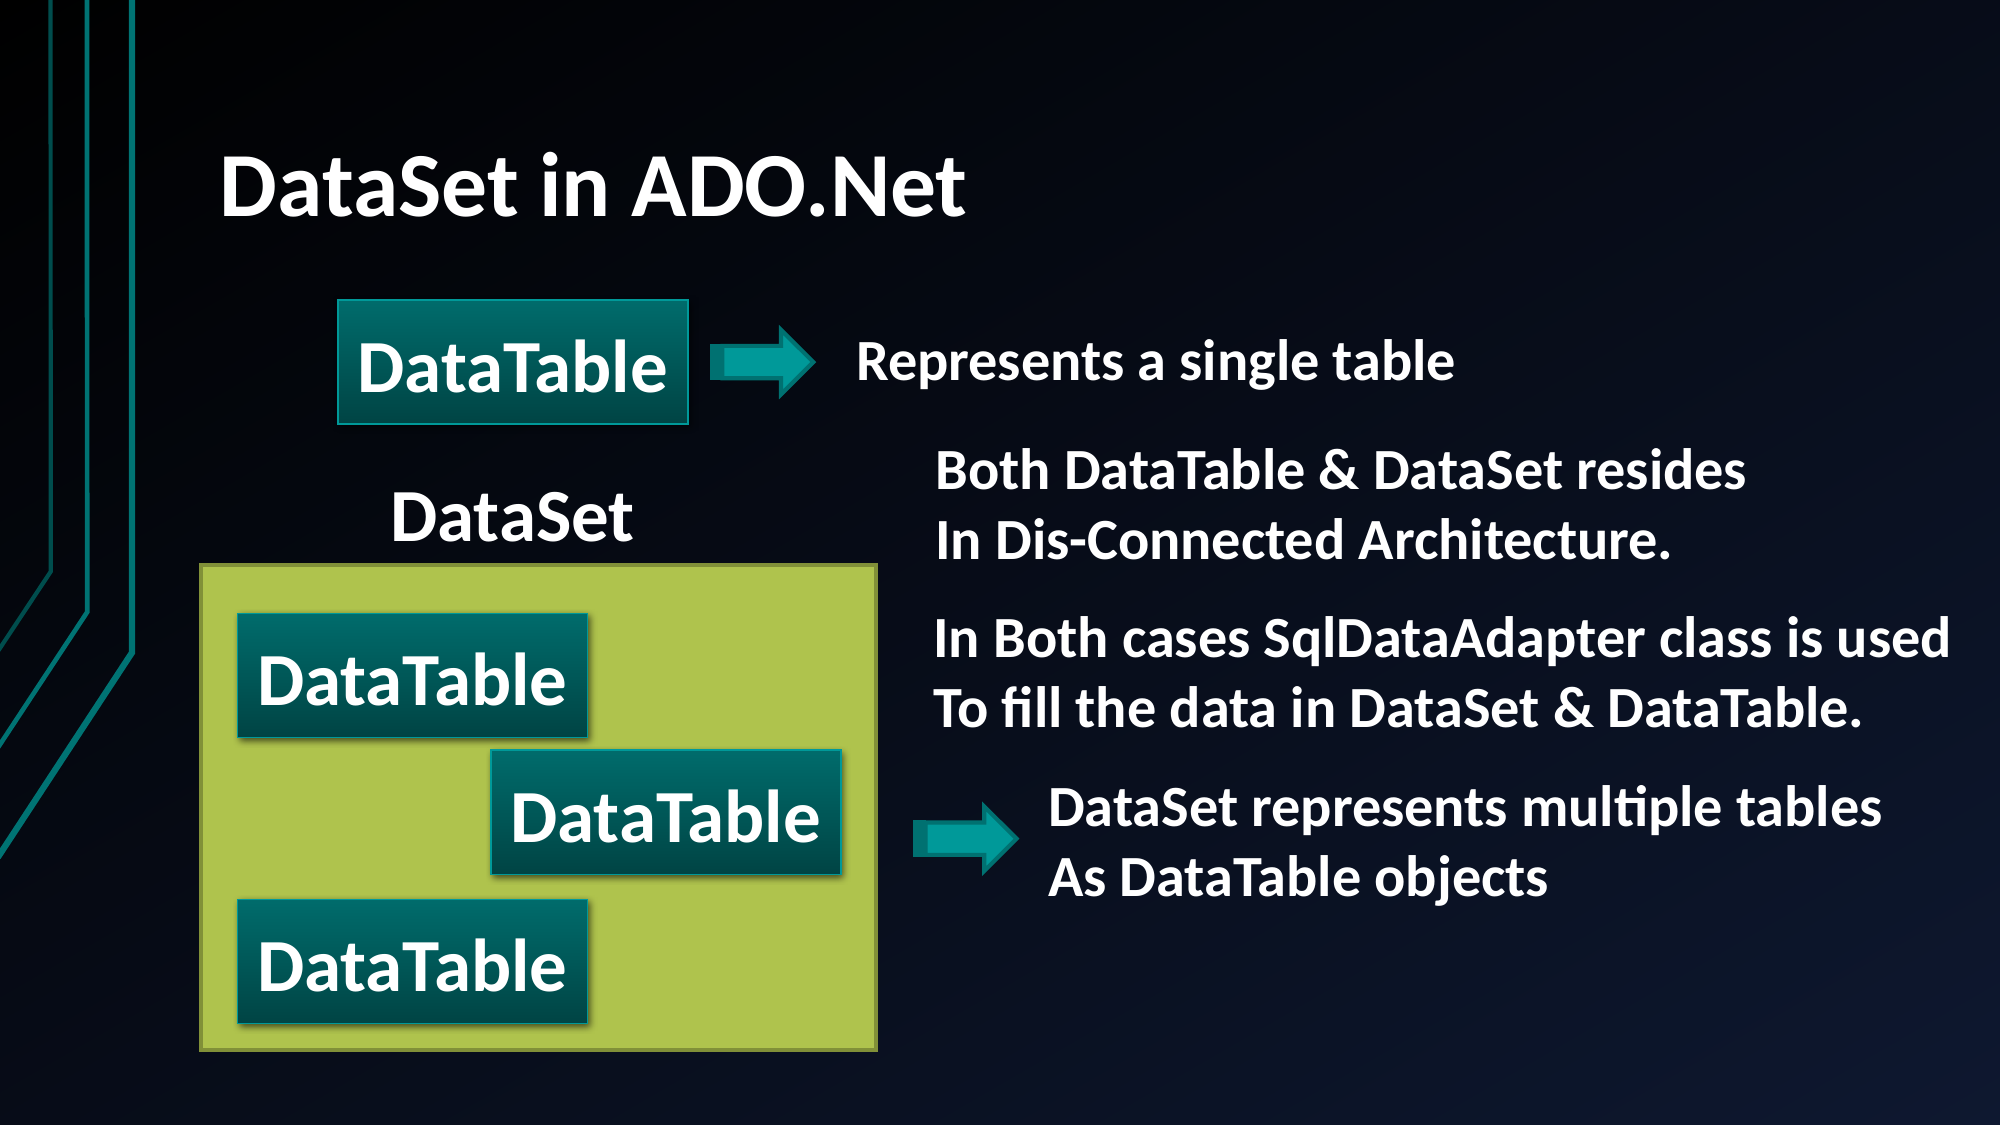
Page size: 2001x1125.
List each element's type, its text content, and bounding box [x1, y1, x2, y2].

text_box [710, 324, 817, 400]
title DataSet in ADO.Net [200, 45, 1900, 246]
text_box DataTable [237, 613, 588, 738]
text_box DataSet [375, 458, 651, 564]
text_box In Both cases SqlDataAdapter class is used To fill the data in DataSet & DataTable. [918, 591, 1968, 747]
text_box DataSet represents multiple tables As DataTable objects [1033, 760, 1898, 916]
text_box DataTable [337, 299, 689, 425]
text_box [199, 563, 878, 1052]
text_box DataTable [490, 749, 842, 875]
text_box Represents a single table [841, 314, 1472, 399]
text_box [913, 801, 1020, 877]
text_box DataTable [237, 899, 588, 1024]
text_box Both DataTable & DataSet resides In Dis-Connected Architecture. [920, 424, 1763, 579]
